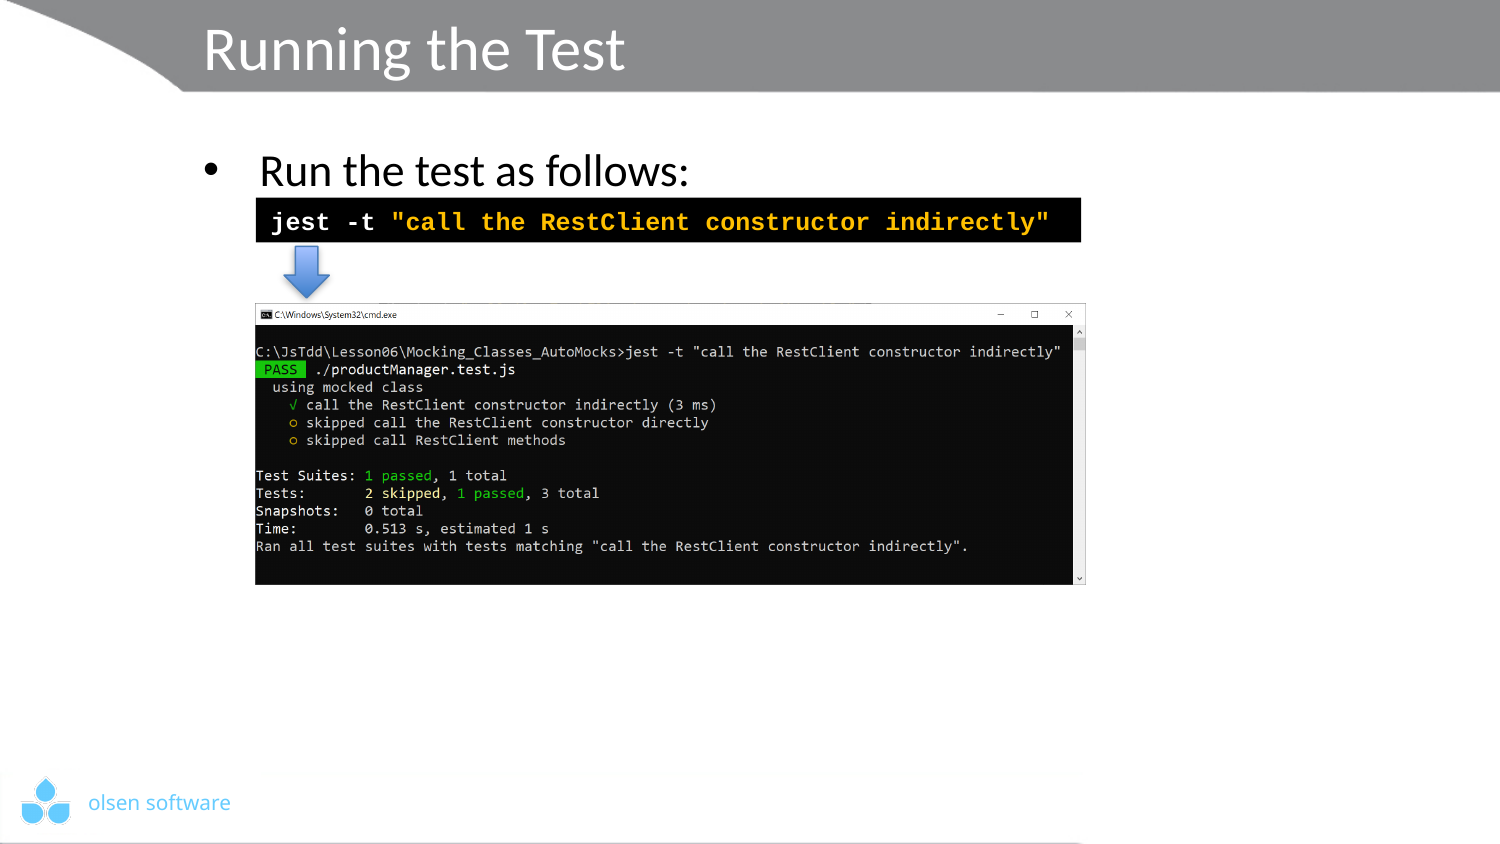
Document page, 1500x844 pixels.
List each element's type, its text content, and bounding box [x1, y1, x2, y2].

text_box jest -t "call the RestClient constructor indirectly" [255, 197, 1082, 243]
title Running the Test [180, 0, 1419, 93]
list Run the test as follows: [188, 133, 1425, 716]
text_box [283, 245, 330, 299]
picture [0, 0, 1500, 844]
